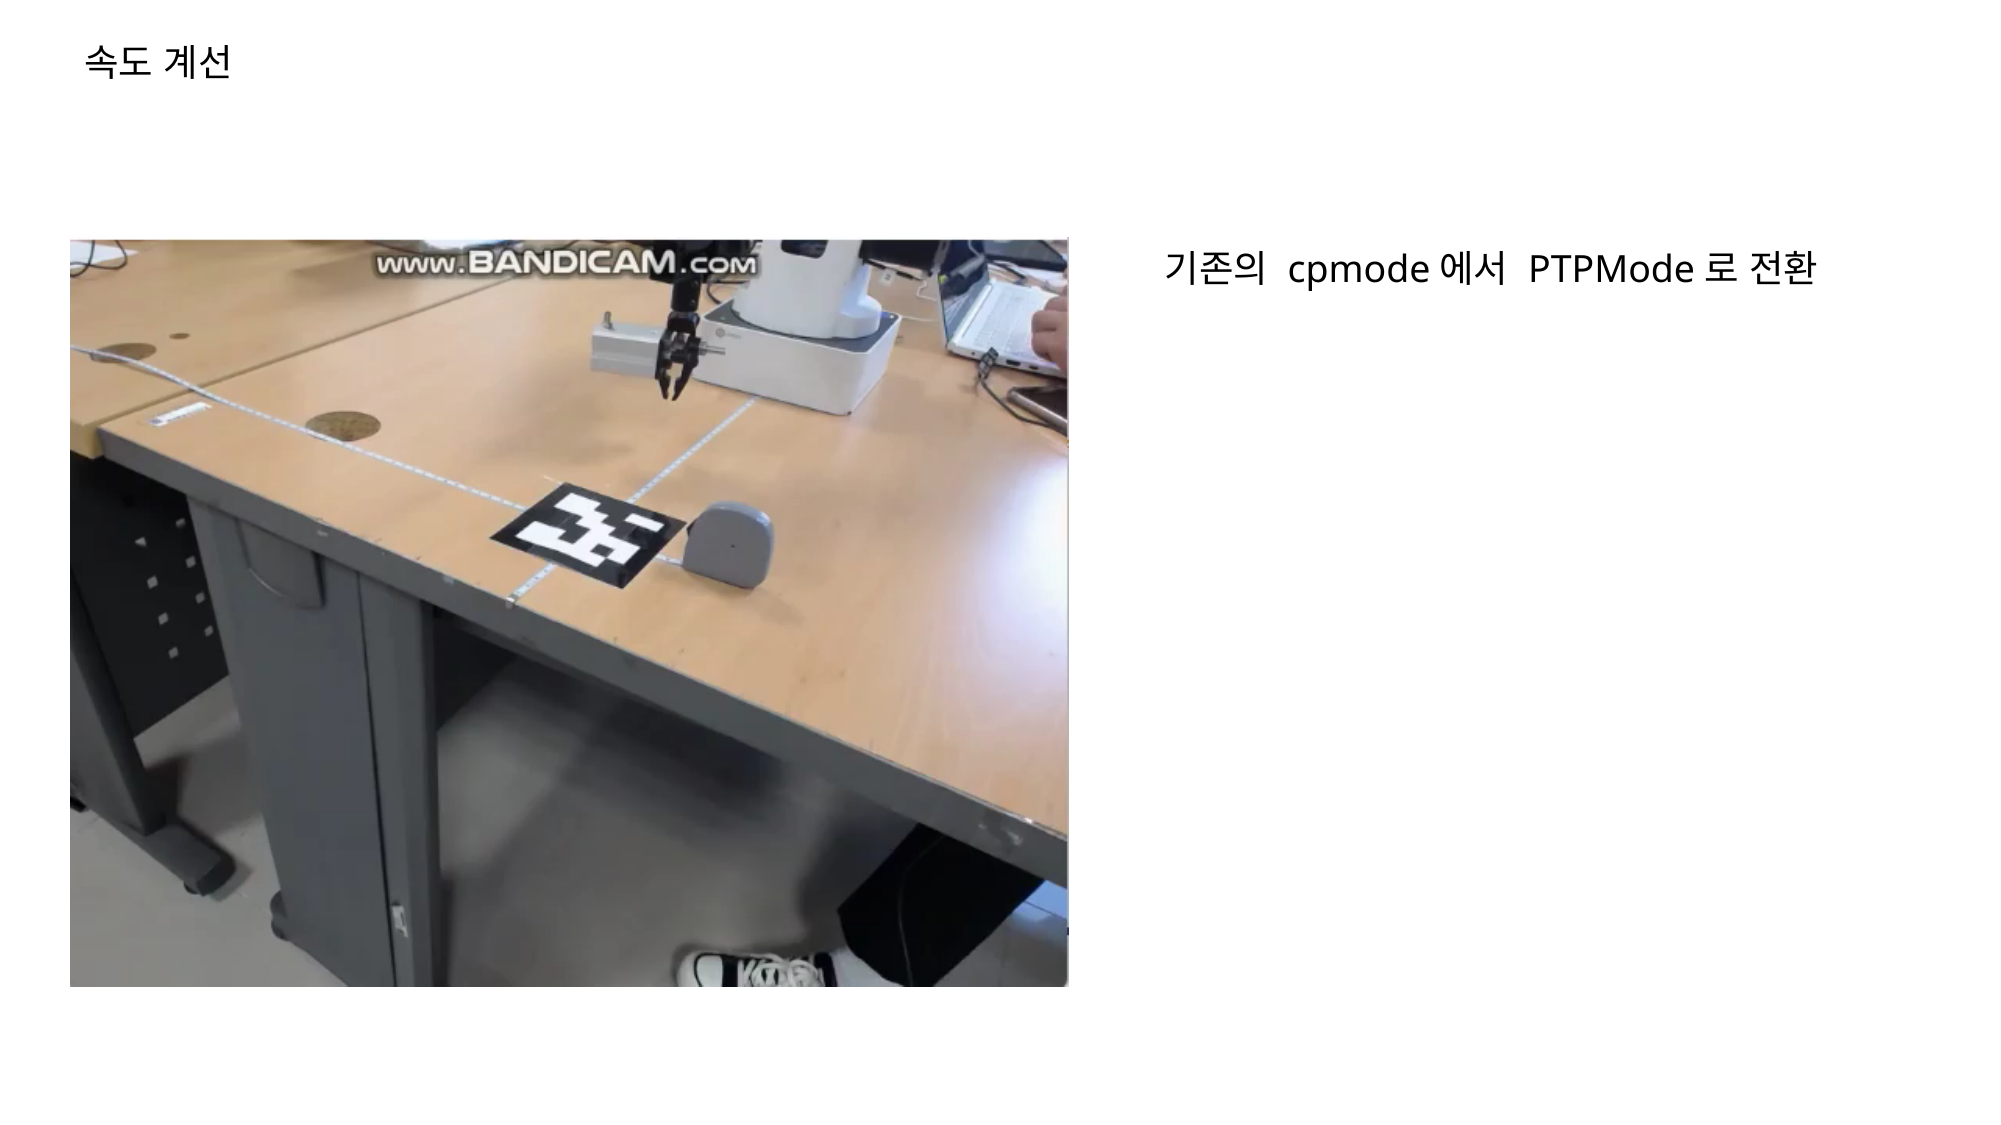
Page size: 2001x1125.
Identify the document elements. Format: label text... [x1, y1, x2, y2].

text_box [69, 237, 1070, 988]
text_box 속도 계선 [69, 31, 513, 92]
text_box 기존의 cpmode에서 PTPMode로 전환 [1149, 237, 1856, 297]
